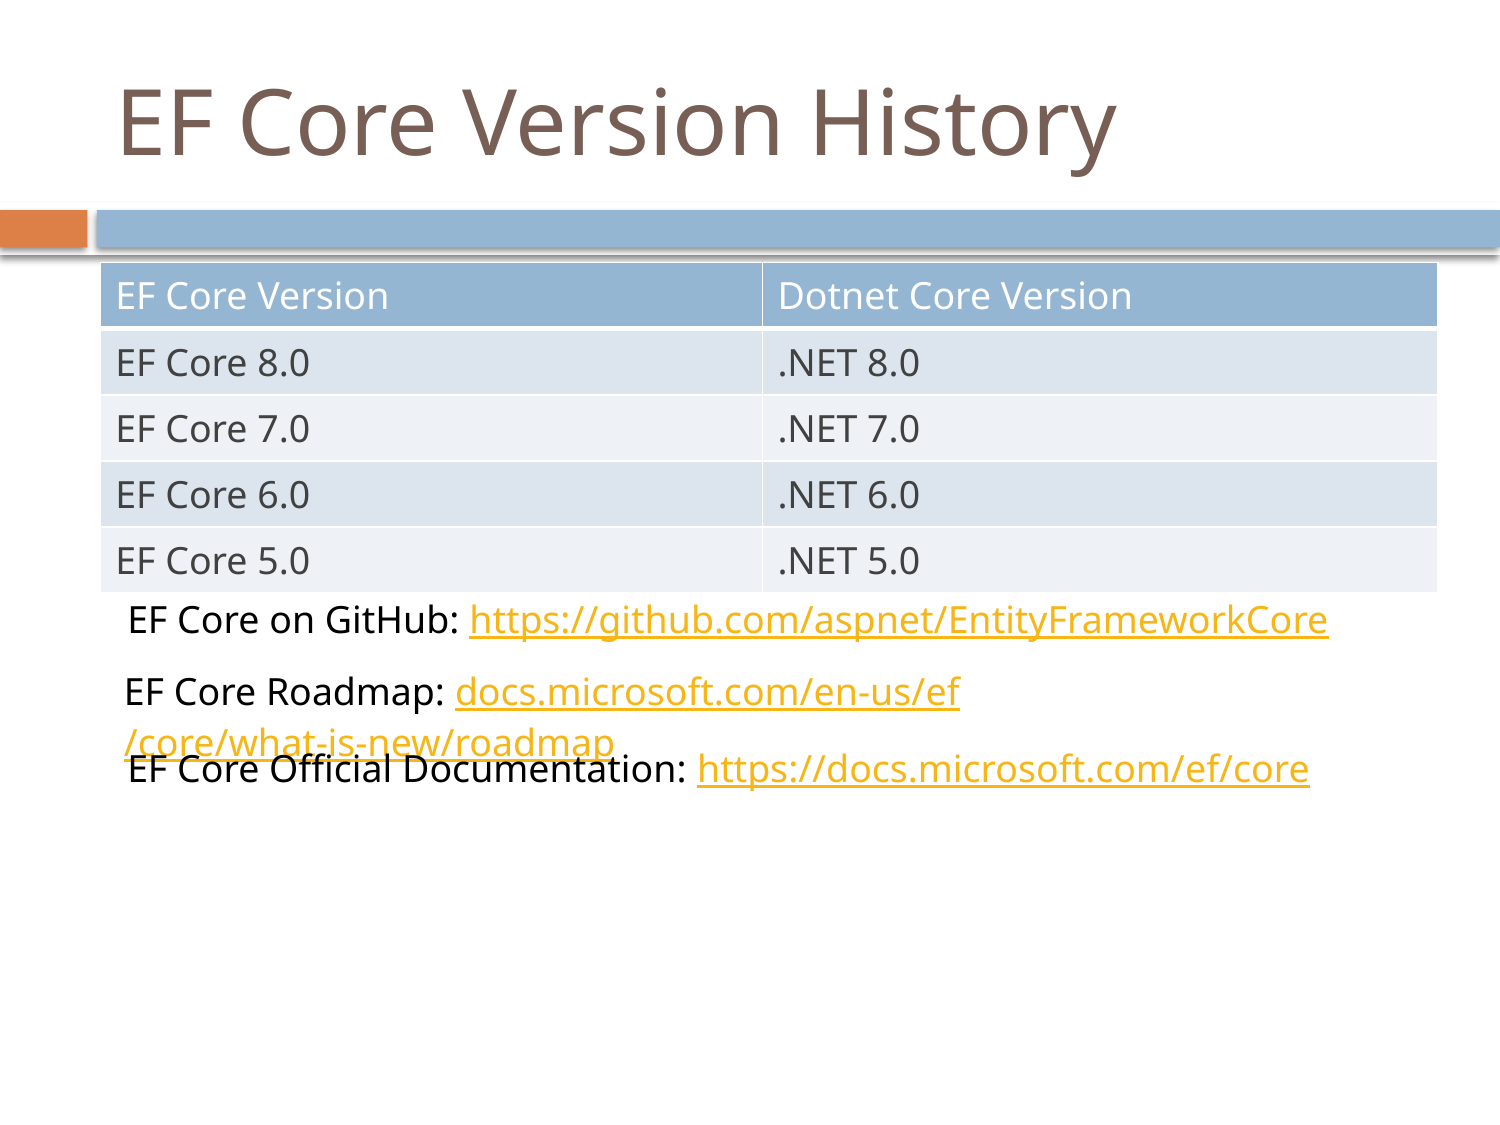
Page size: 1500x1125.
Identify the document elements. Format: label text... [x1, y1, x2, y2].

text_box EF Core on GitHub: https://github.com/aspnet/EntityFrameworkCore [112, 588, 1463, 654]
table_cell EF Core 7.0 [101, 396, 762, 460]
table_header EF Core Version [101, 263, 762, 326]
table_header Dotnet Core Version [763, 263, 1437, 326]
table_cell EF Core 5.0 [101, 528, 762, 592]
table_cell .NET 8.0 [763, 331, 1437, 394]
table_cell .NET 7.0 [763, 396, 1437, 460]
table_cell EF Core 8.0 [101, 331, 762, 394]
text_box EF Core Official Documentation: https://docs.microsoft.com/ef/core [112, 737, 1438, 804]
table_cell .NET 6.0 [763, 462, 1437, 526]
table_cell .NET 5.0 [763, 528, 1437, 588]
text_box EF Core Roadmap: docs.microsoft.com/en-us/ef/core/what-is-new/roadmap [109, 660, 1460, 777]
table_cell EF Core 6.0 [101, 462, 762, 526]
title EF Core Version History [100, 37, 1438, 200]
